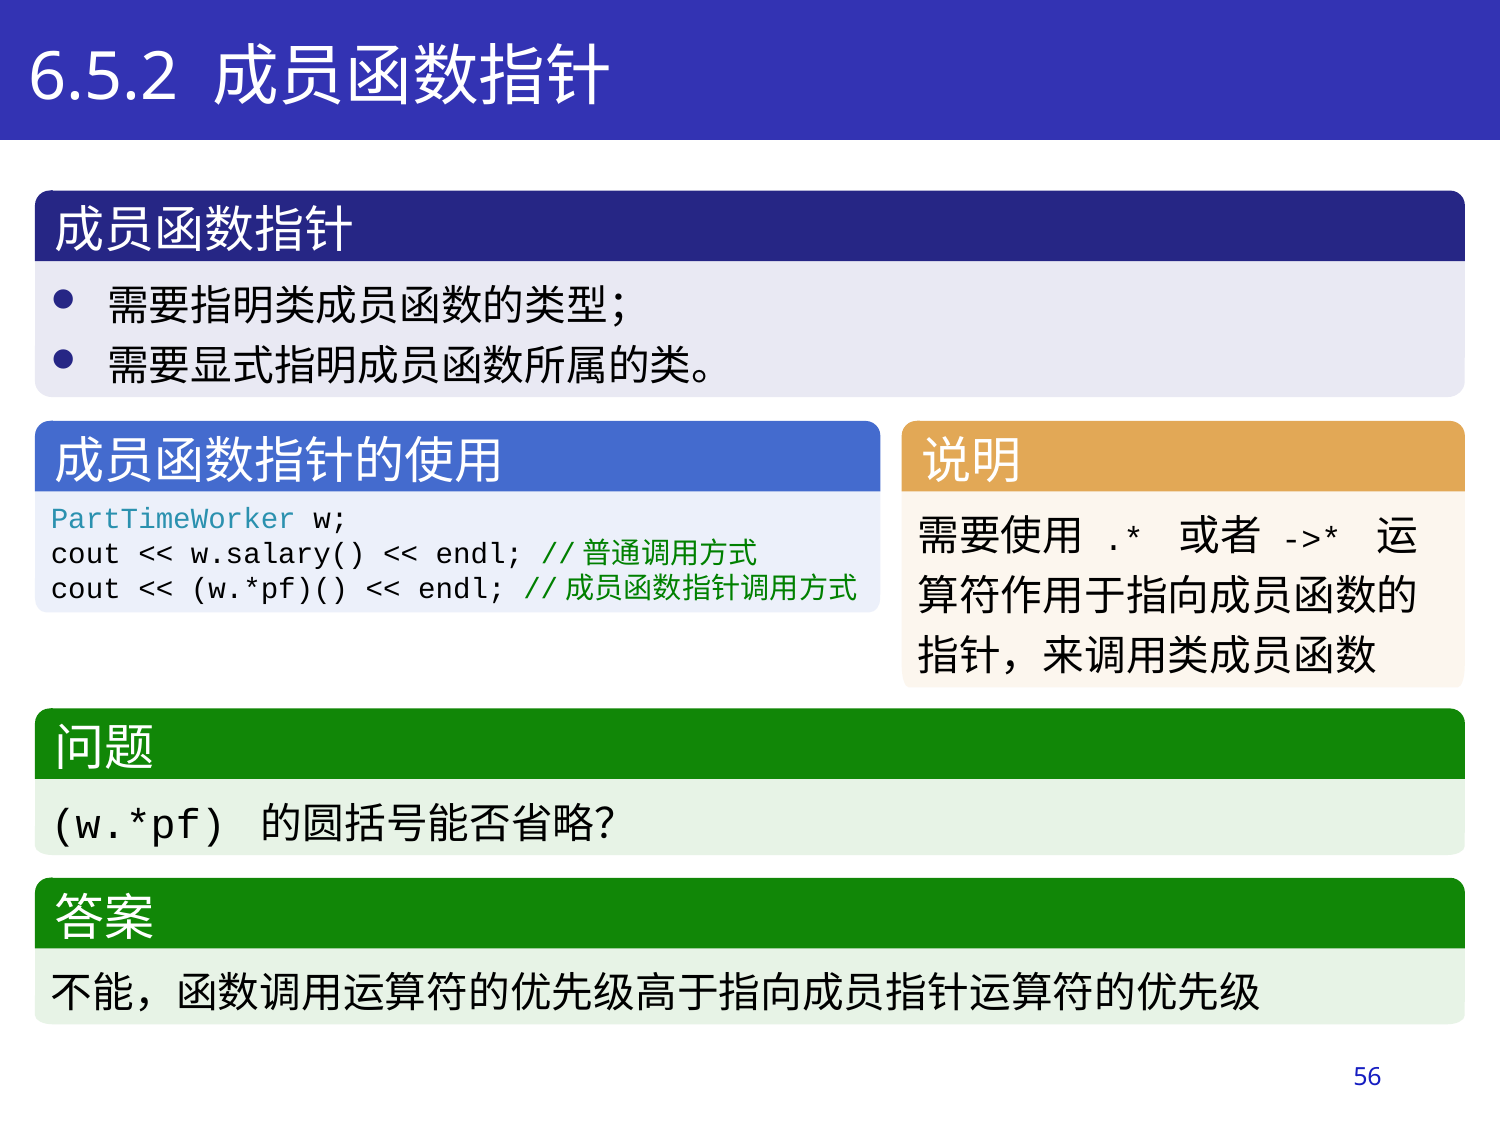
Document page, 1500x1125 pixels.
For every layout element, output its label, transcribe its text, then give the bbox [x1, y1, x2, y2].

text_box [35, 191, 1464, 395]
slide_number 56 [1059, 1047, 1397, 1108]
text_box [35, 878, 1464, 1020]
text_box 6.5.2 成员函数指针 [13, 25, 1464, 121]
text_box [902, 421, 1464, 686]
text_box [35, 709, 1464, 853]
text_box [35, 421, 880, 613]
